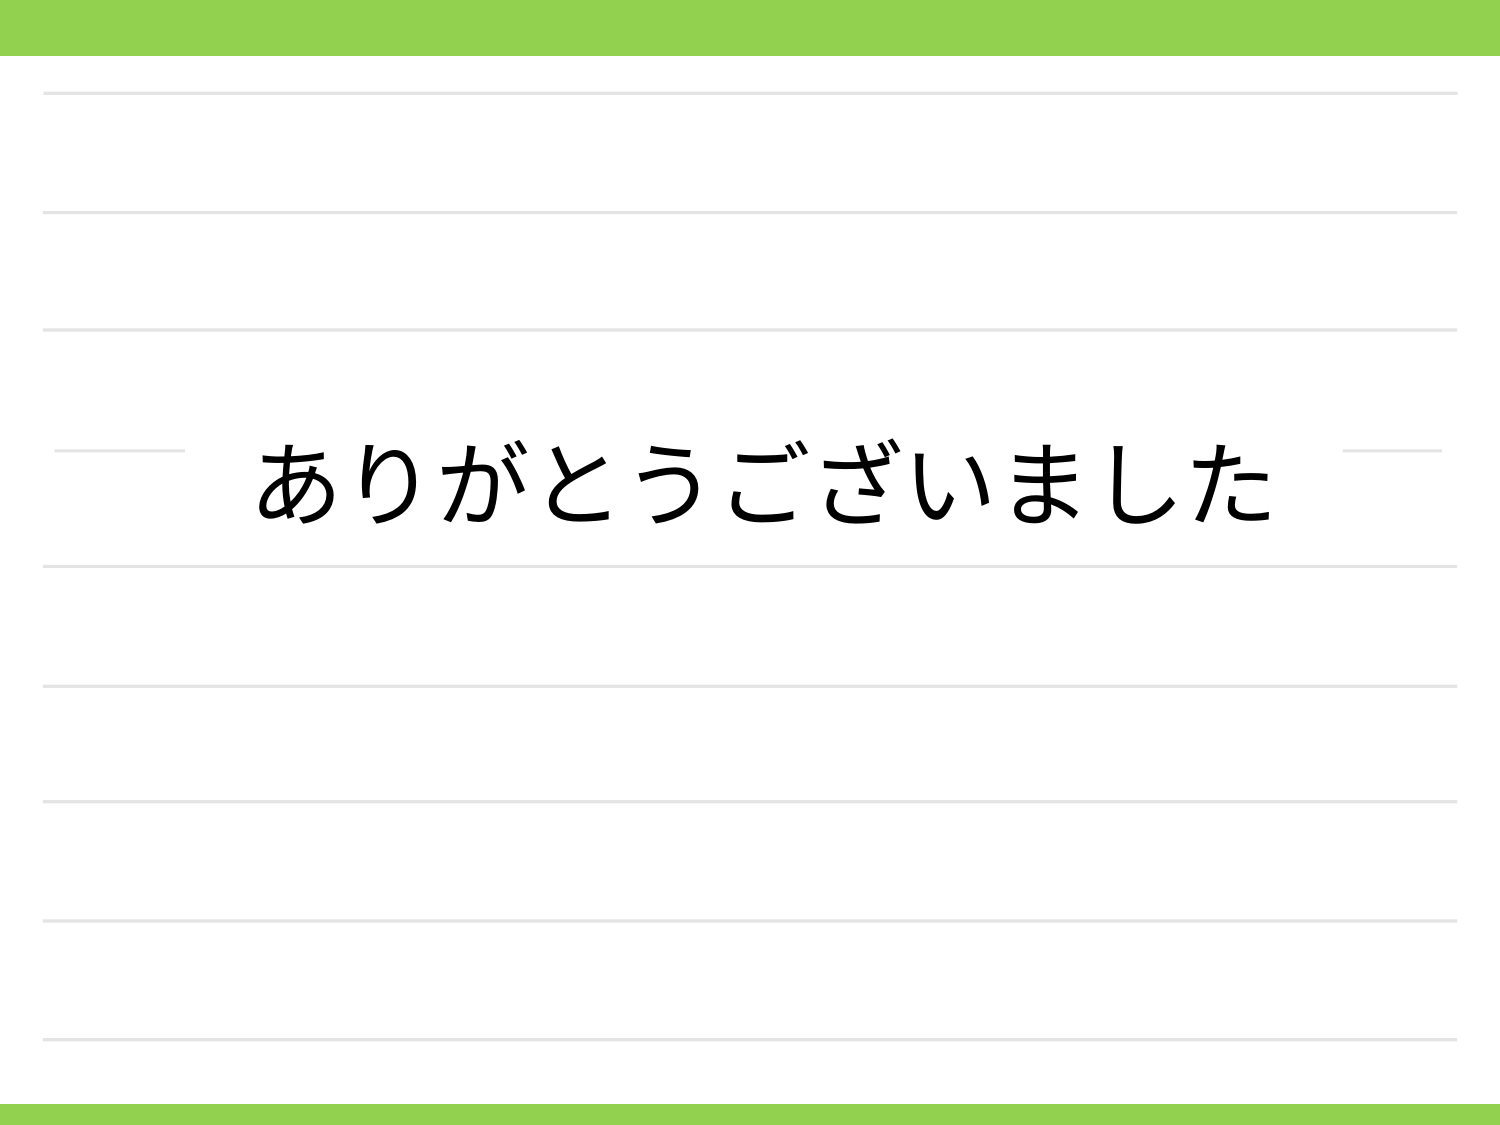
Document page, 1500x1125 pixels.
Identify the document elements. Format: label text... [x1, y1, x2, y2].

text_box [0, 1104, 1500, 1125]
text_box [0, 0, 1500, 56]
title ありがとうございました [222, 353, 1306, 548]
